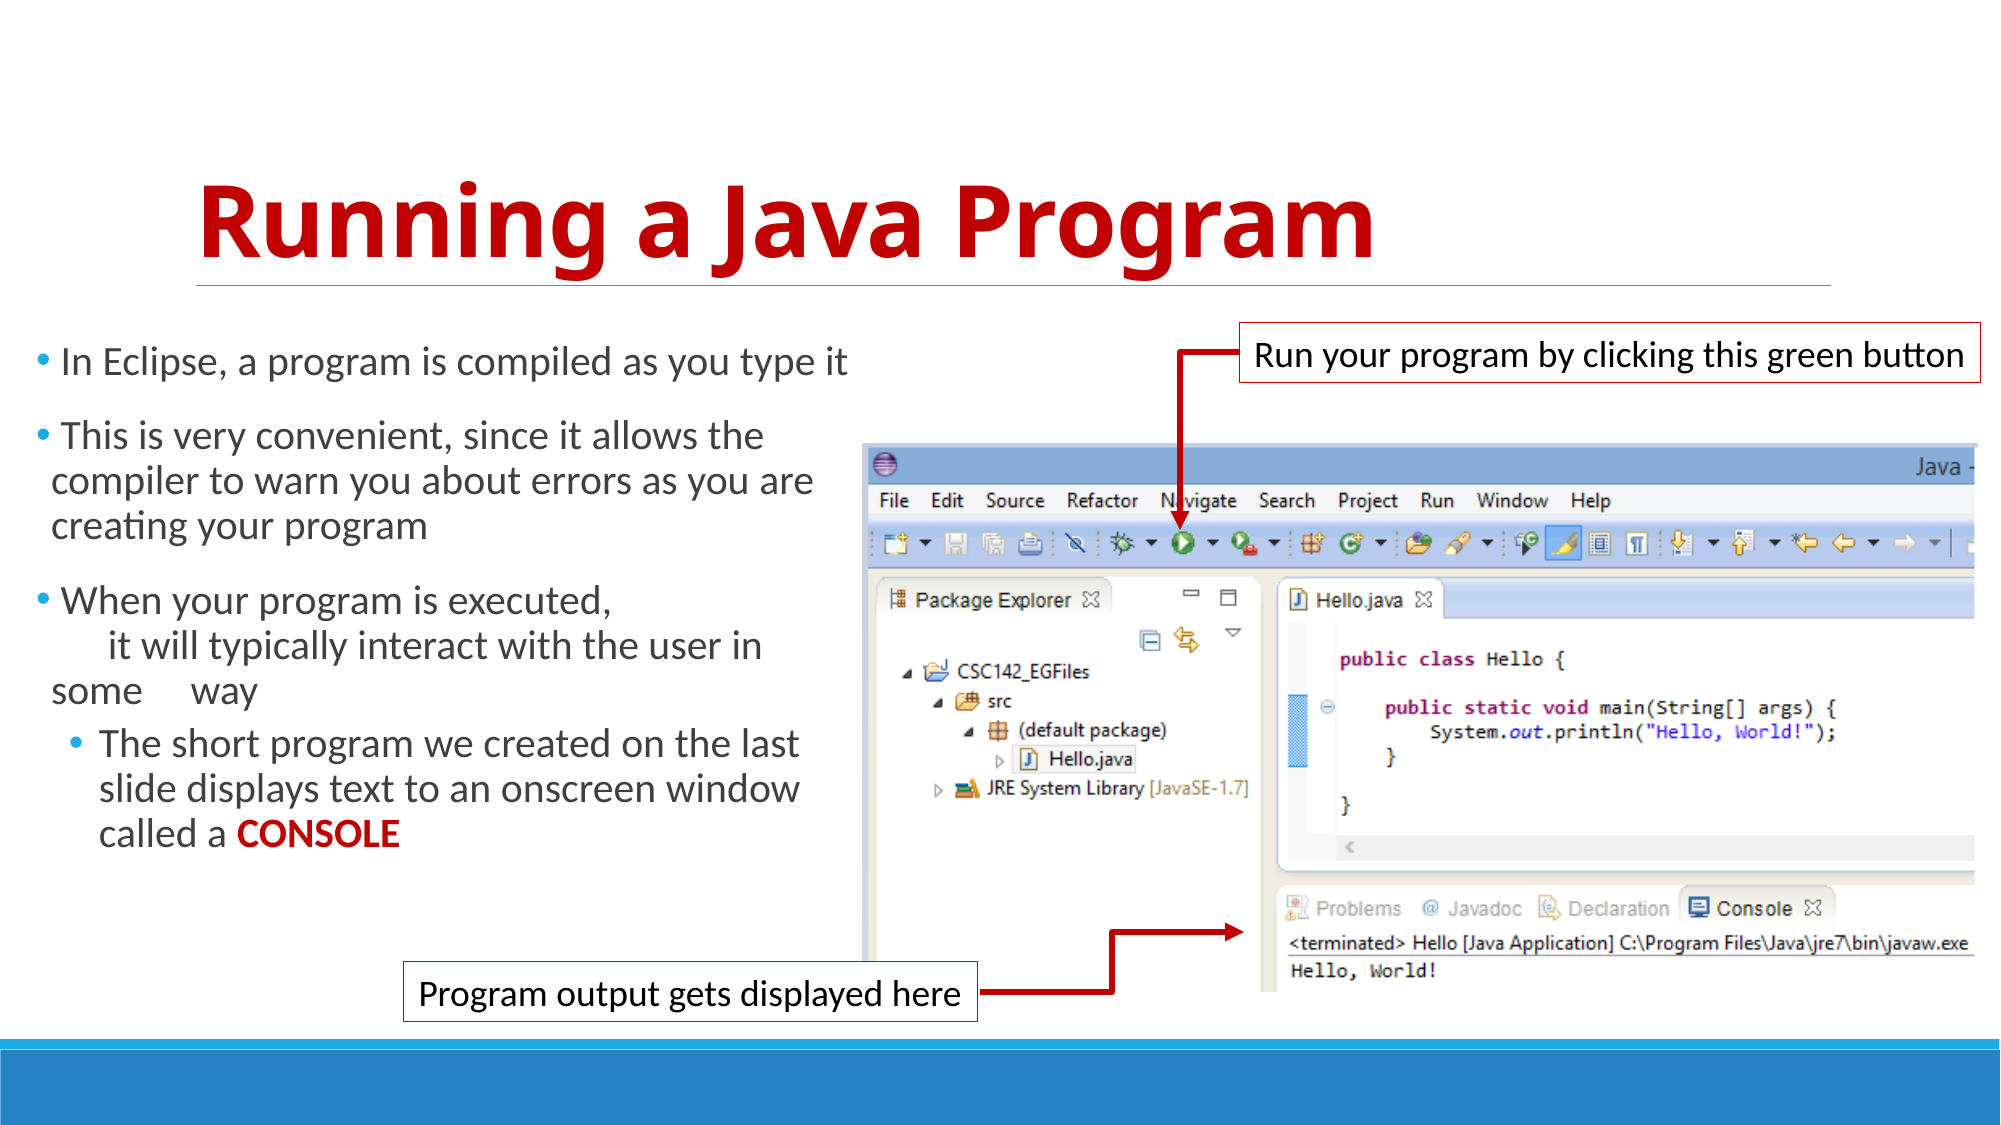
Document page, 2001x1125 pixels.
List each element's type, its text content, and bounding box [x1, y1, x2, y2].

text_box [1179, 352, 1227, 531]
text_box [980, 931, 1245, 993]
text_box Program output gets displayed here [403, 961, 978, 1022]
title Running a Java Program [180, 47, 1830, 285]
text_box Run your program by clicking this green button [1239, 322, 1981, 383]
picture [861, 442, 1978, 993]
list In Eclipse, a program is compiled as you type it This is very convenient, since it allows the compiler to warn you about errors as you are creating your program When your program is executed, it will typically interact with the user in some way The short program we created on the last slide displays text to an onscreen window called a CONSOLE [36, 332, 863, 992]
